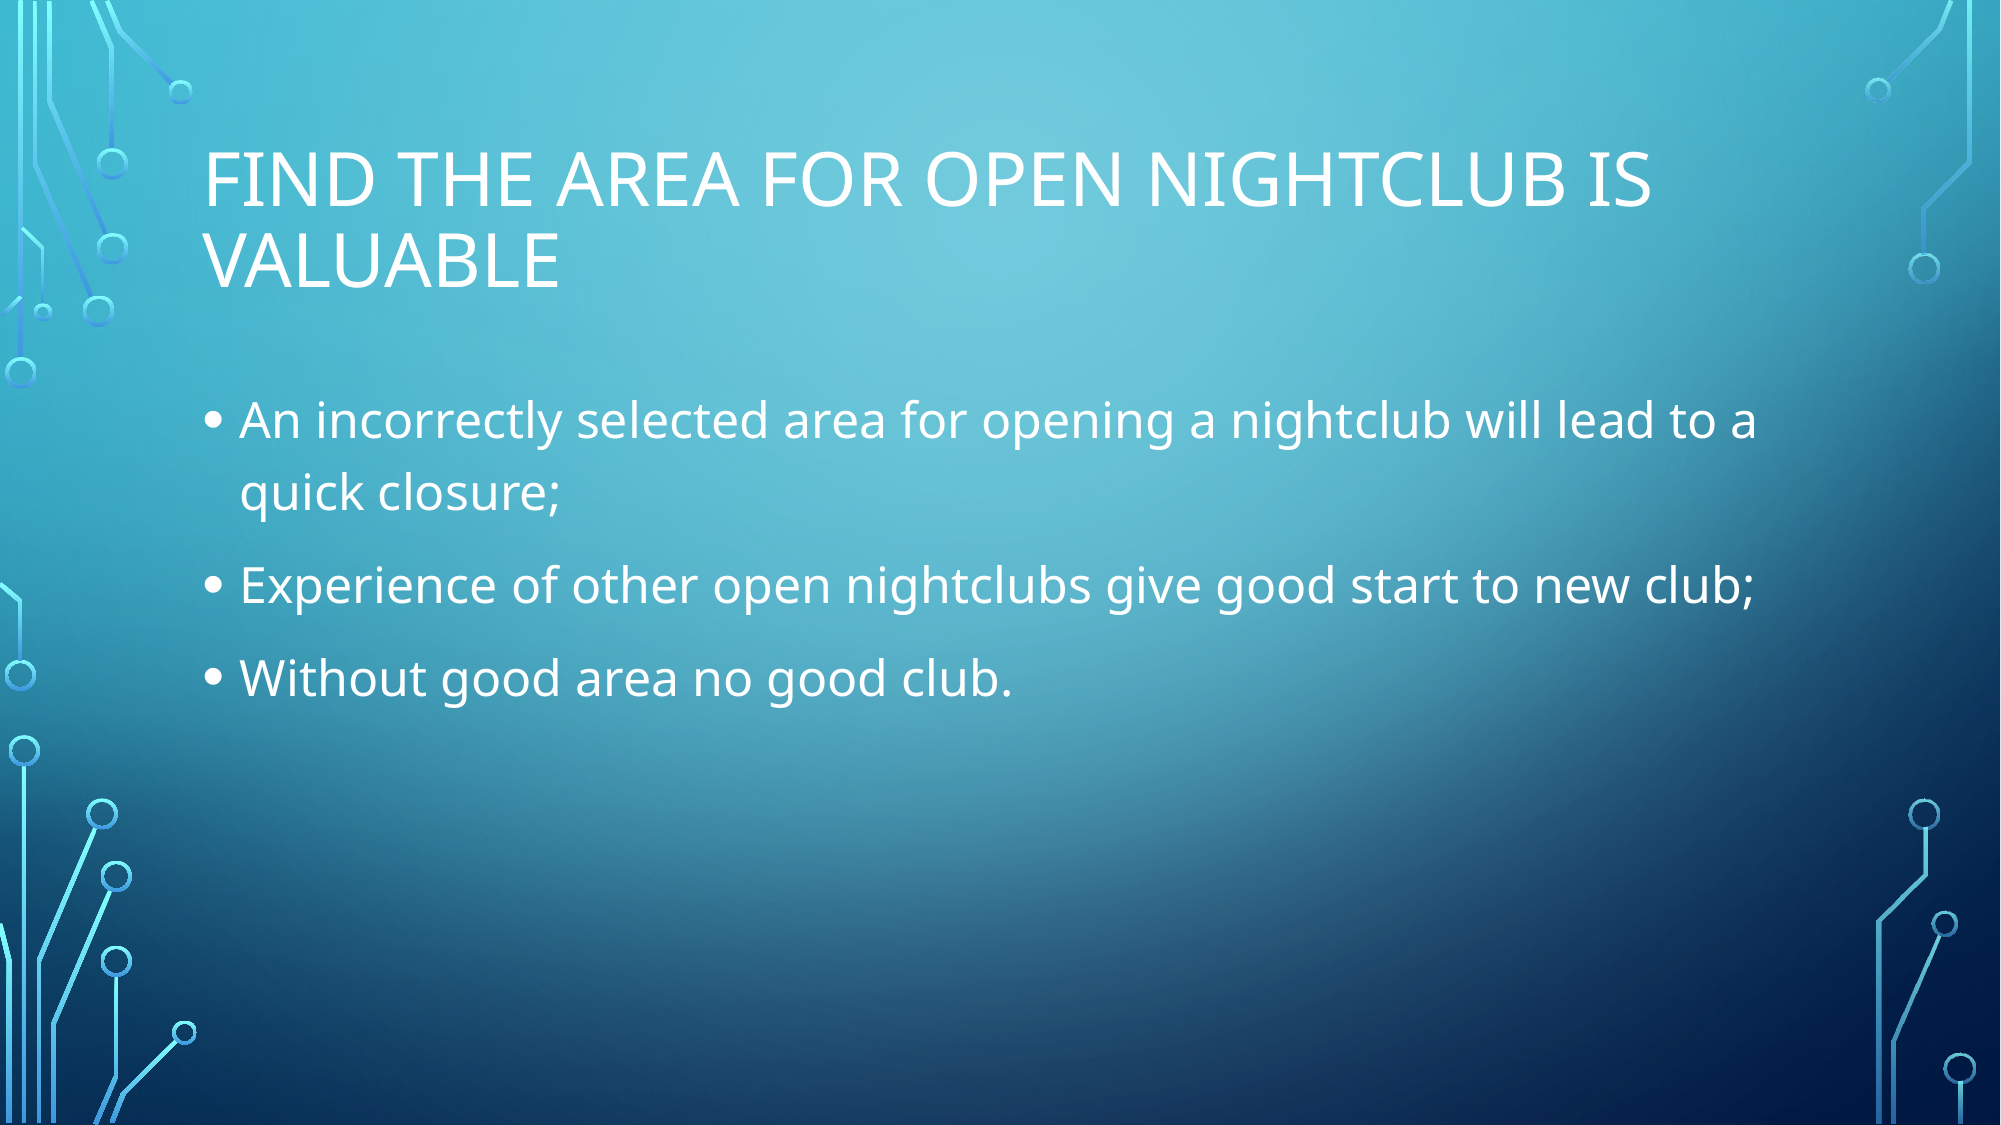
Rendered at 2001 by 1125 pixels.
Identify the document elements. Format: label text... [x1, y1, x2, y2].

title Find the area for open nightclub is valuable [187, 101, 1813, 344]
list An incorrectly selected area for opening a nightclub will lead to a quick closure; Experience of other open nightclubs give good start to new club; Without good area no good club. [187, 369, 1813, 950]
